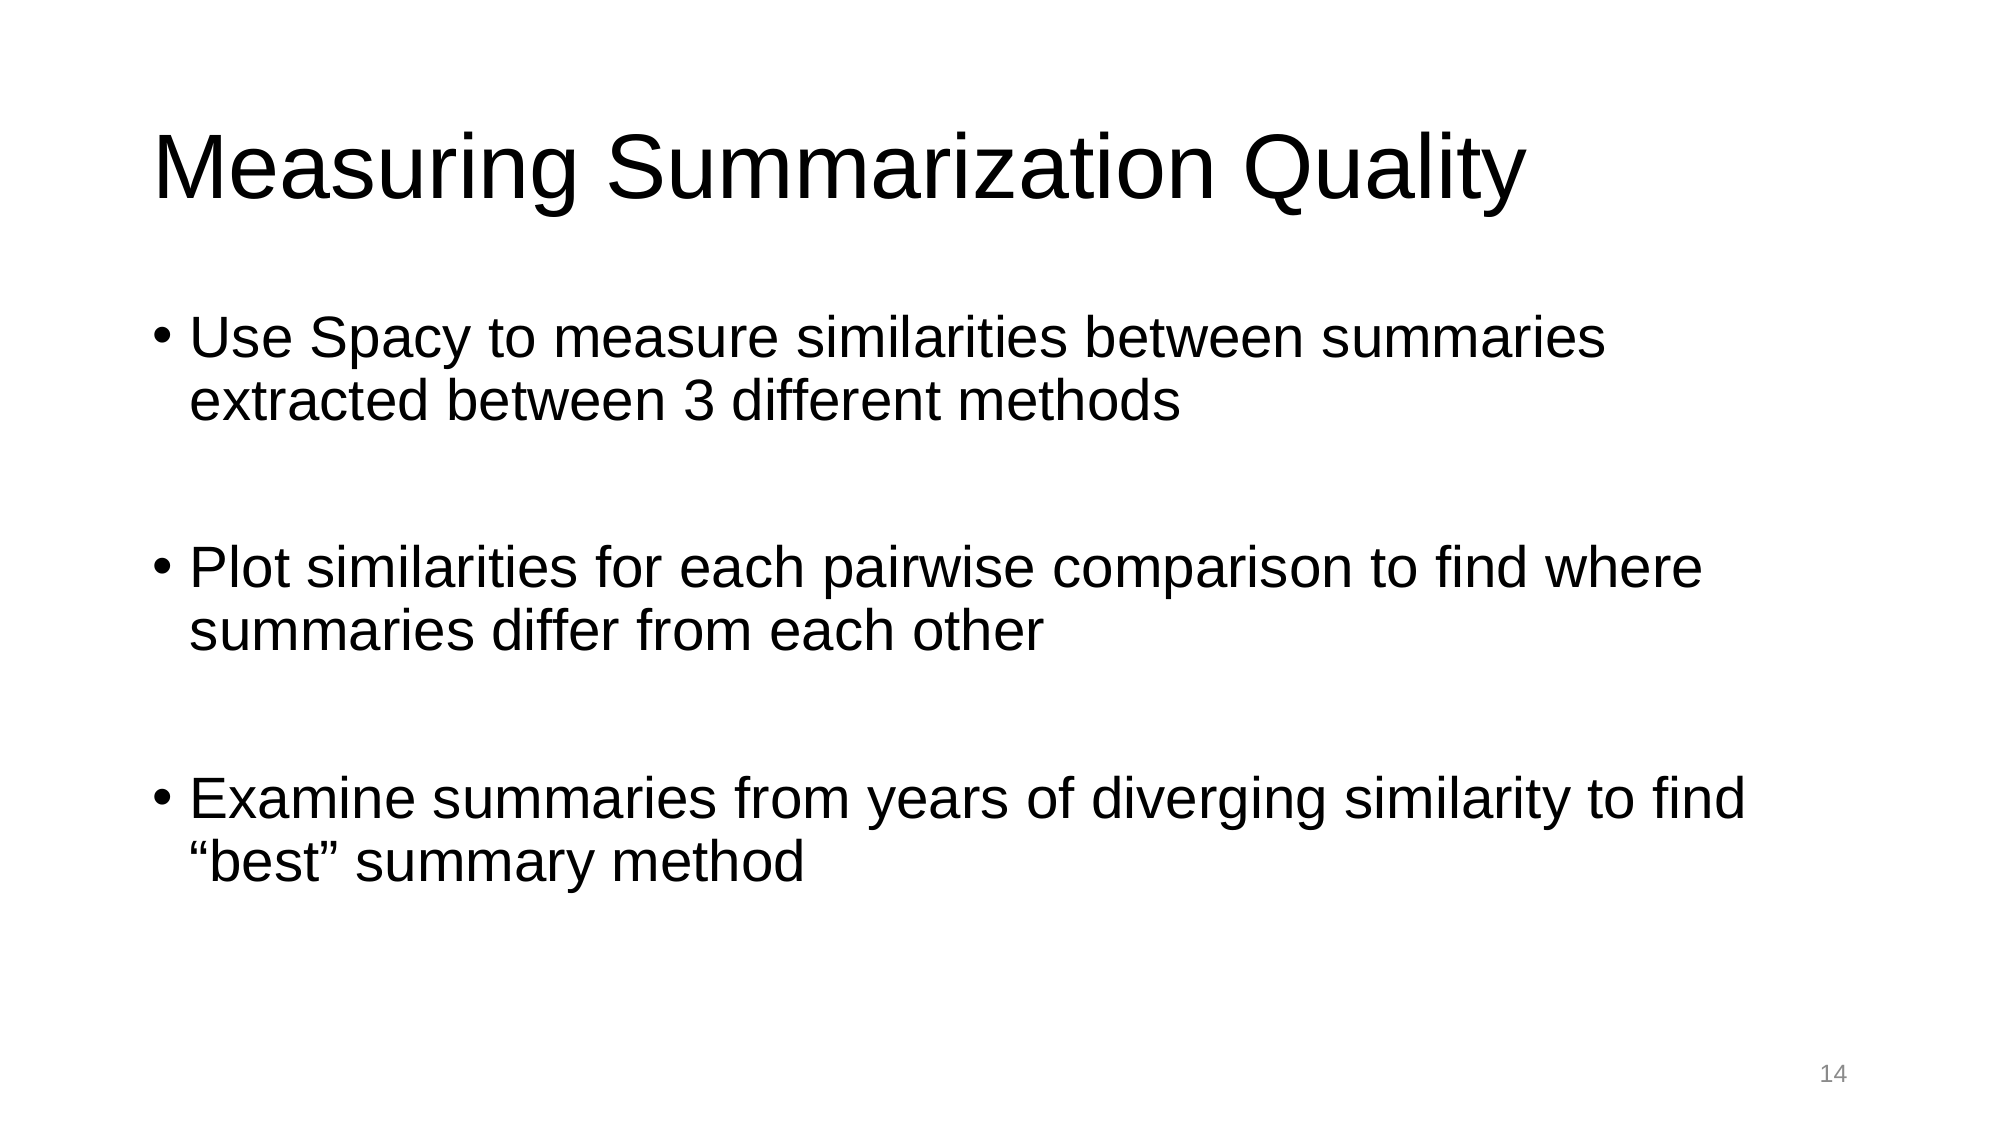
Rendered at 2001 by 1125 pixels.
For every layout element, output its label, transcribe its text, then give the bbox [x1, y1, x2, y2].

title Measuring Summarization Quality [137, 59, 1863, 278]
list Use Spacy to measure similarities between summaries extracted between 3 different methods Plot similarities for each pairwise comparison to find where summaries differ from each other Examine summaries from years of diverging similarity to find “best” summary method [137, 299, 1863, 1014]
slide_number 14 [1412, 1042, 1863, 1103]
